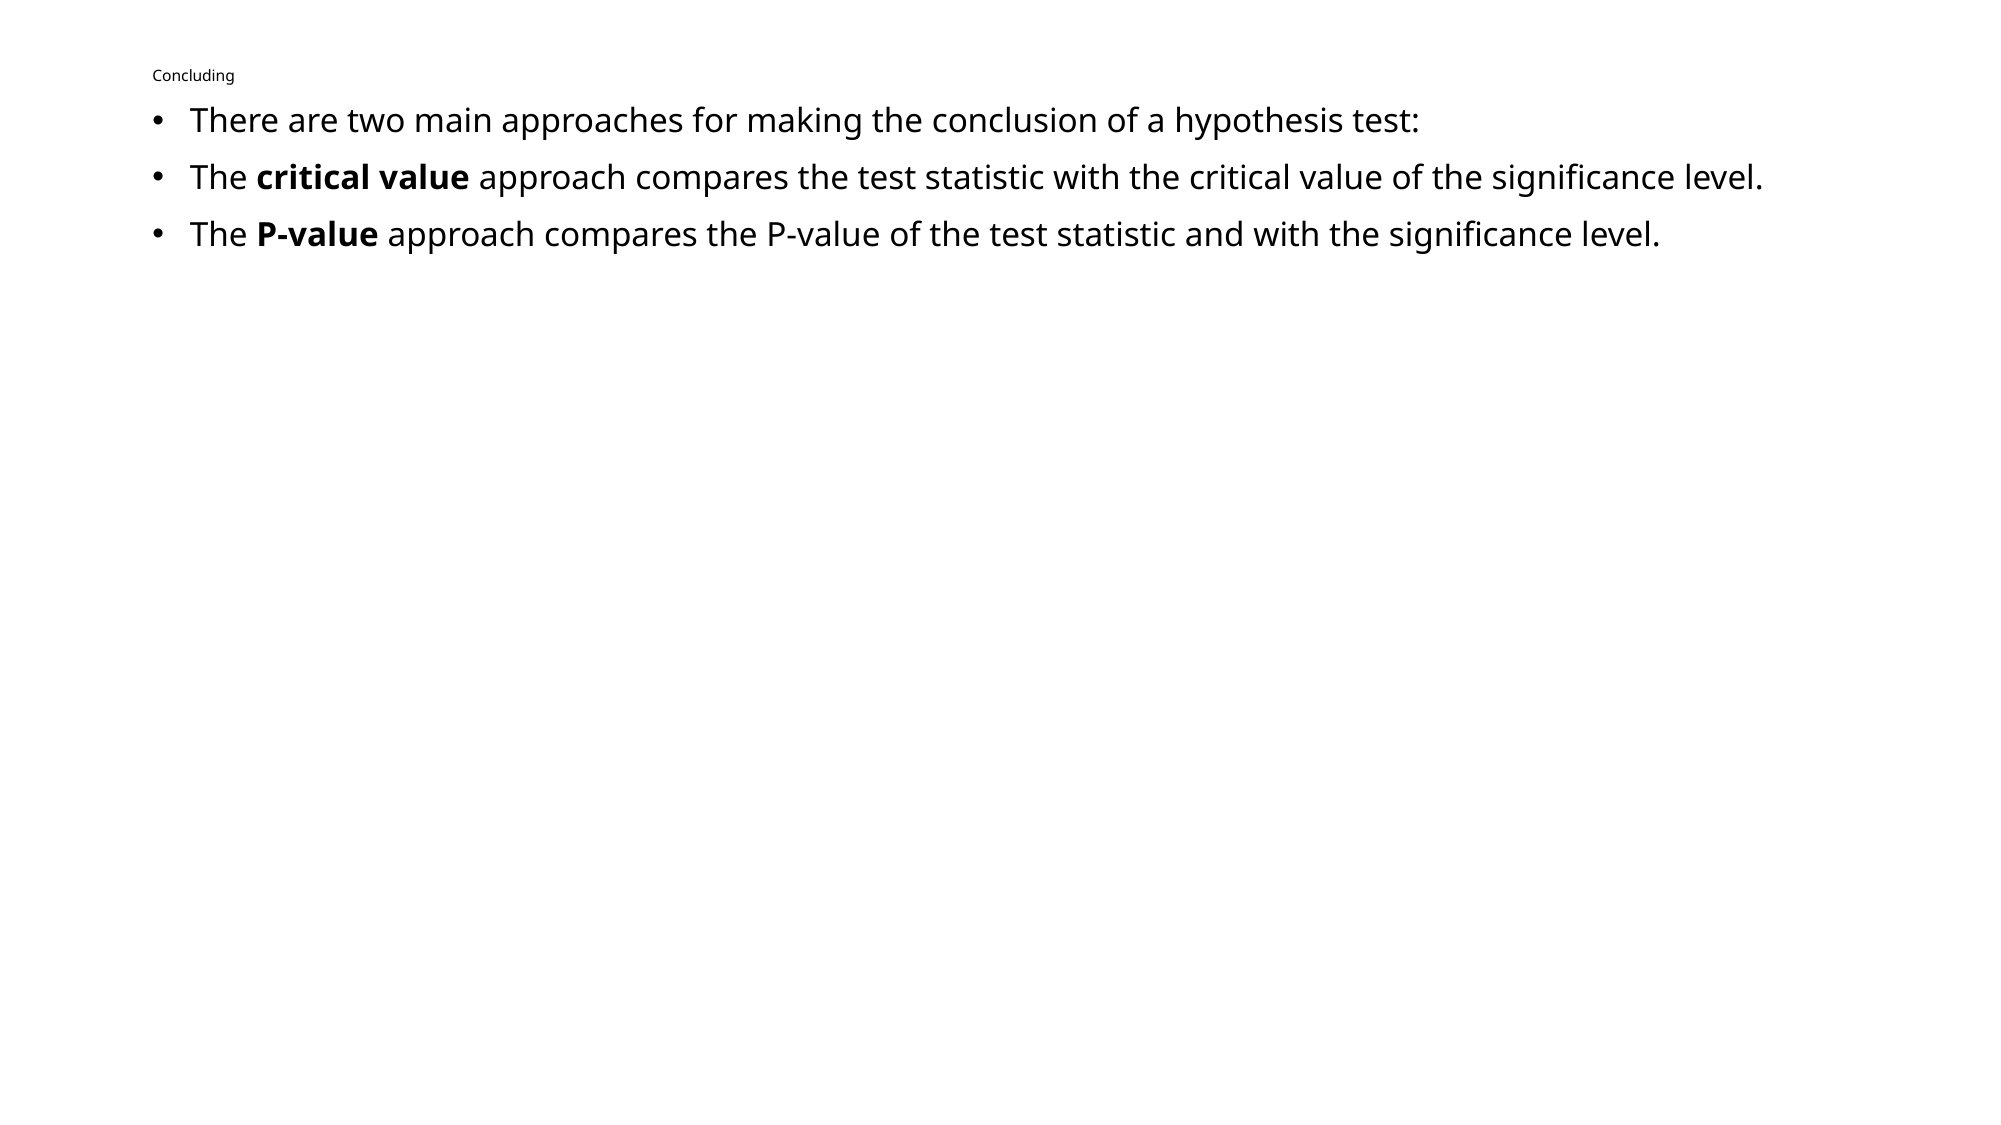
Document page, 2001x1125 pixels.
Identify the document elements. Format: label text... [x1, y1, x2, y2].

list There are two main approaches for making the conclusion of a hypothesis test: The critical value approach compares the test statistic with the critical value of the significance level. The P-value approach compares the P-value of the test statistic and with the significance level. [137, 96, 1863, 1014]
title Concluding [137, 59, 1863, 96]
